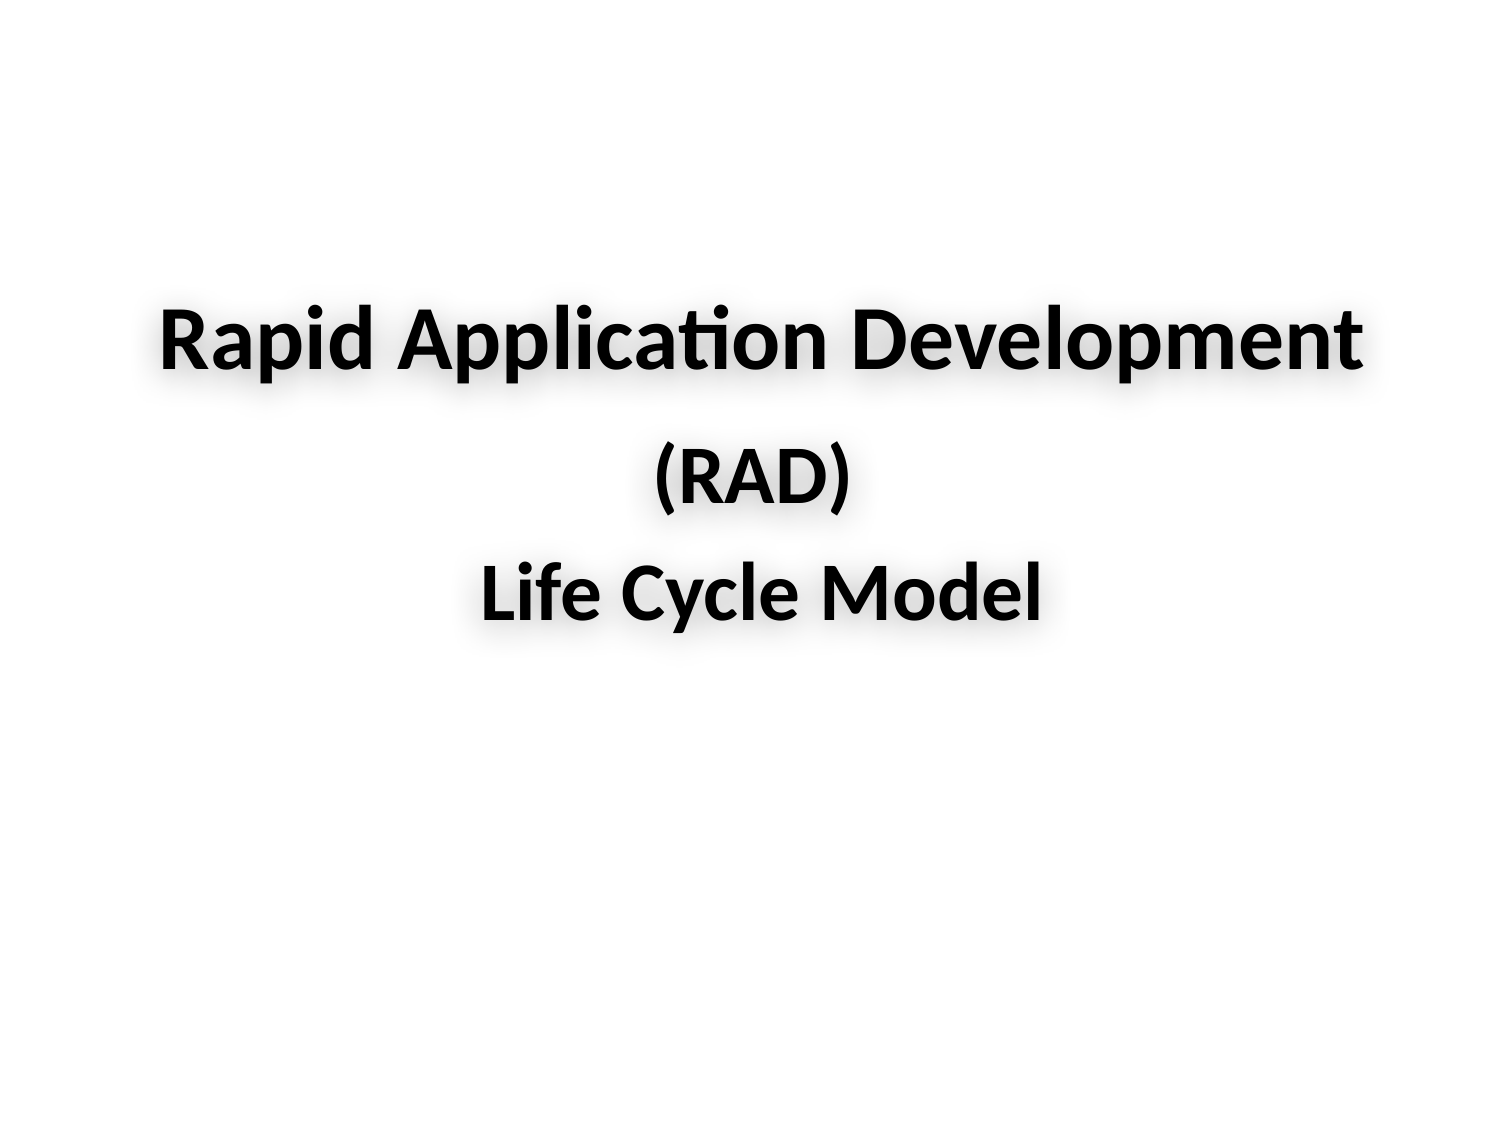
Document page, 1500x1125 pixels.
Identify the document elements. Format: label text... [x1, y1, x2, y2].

title Rapid Application Development [125, 212, 1400, 454]
subtitle (RAD) Life Cycle Model [237, 412, 1288, 647]
